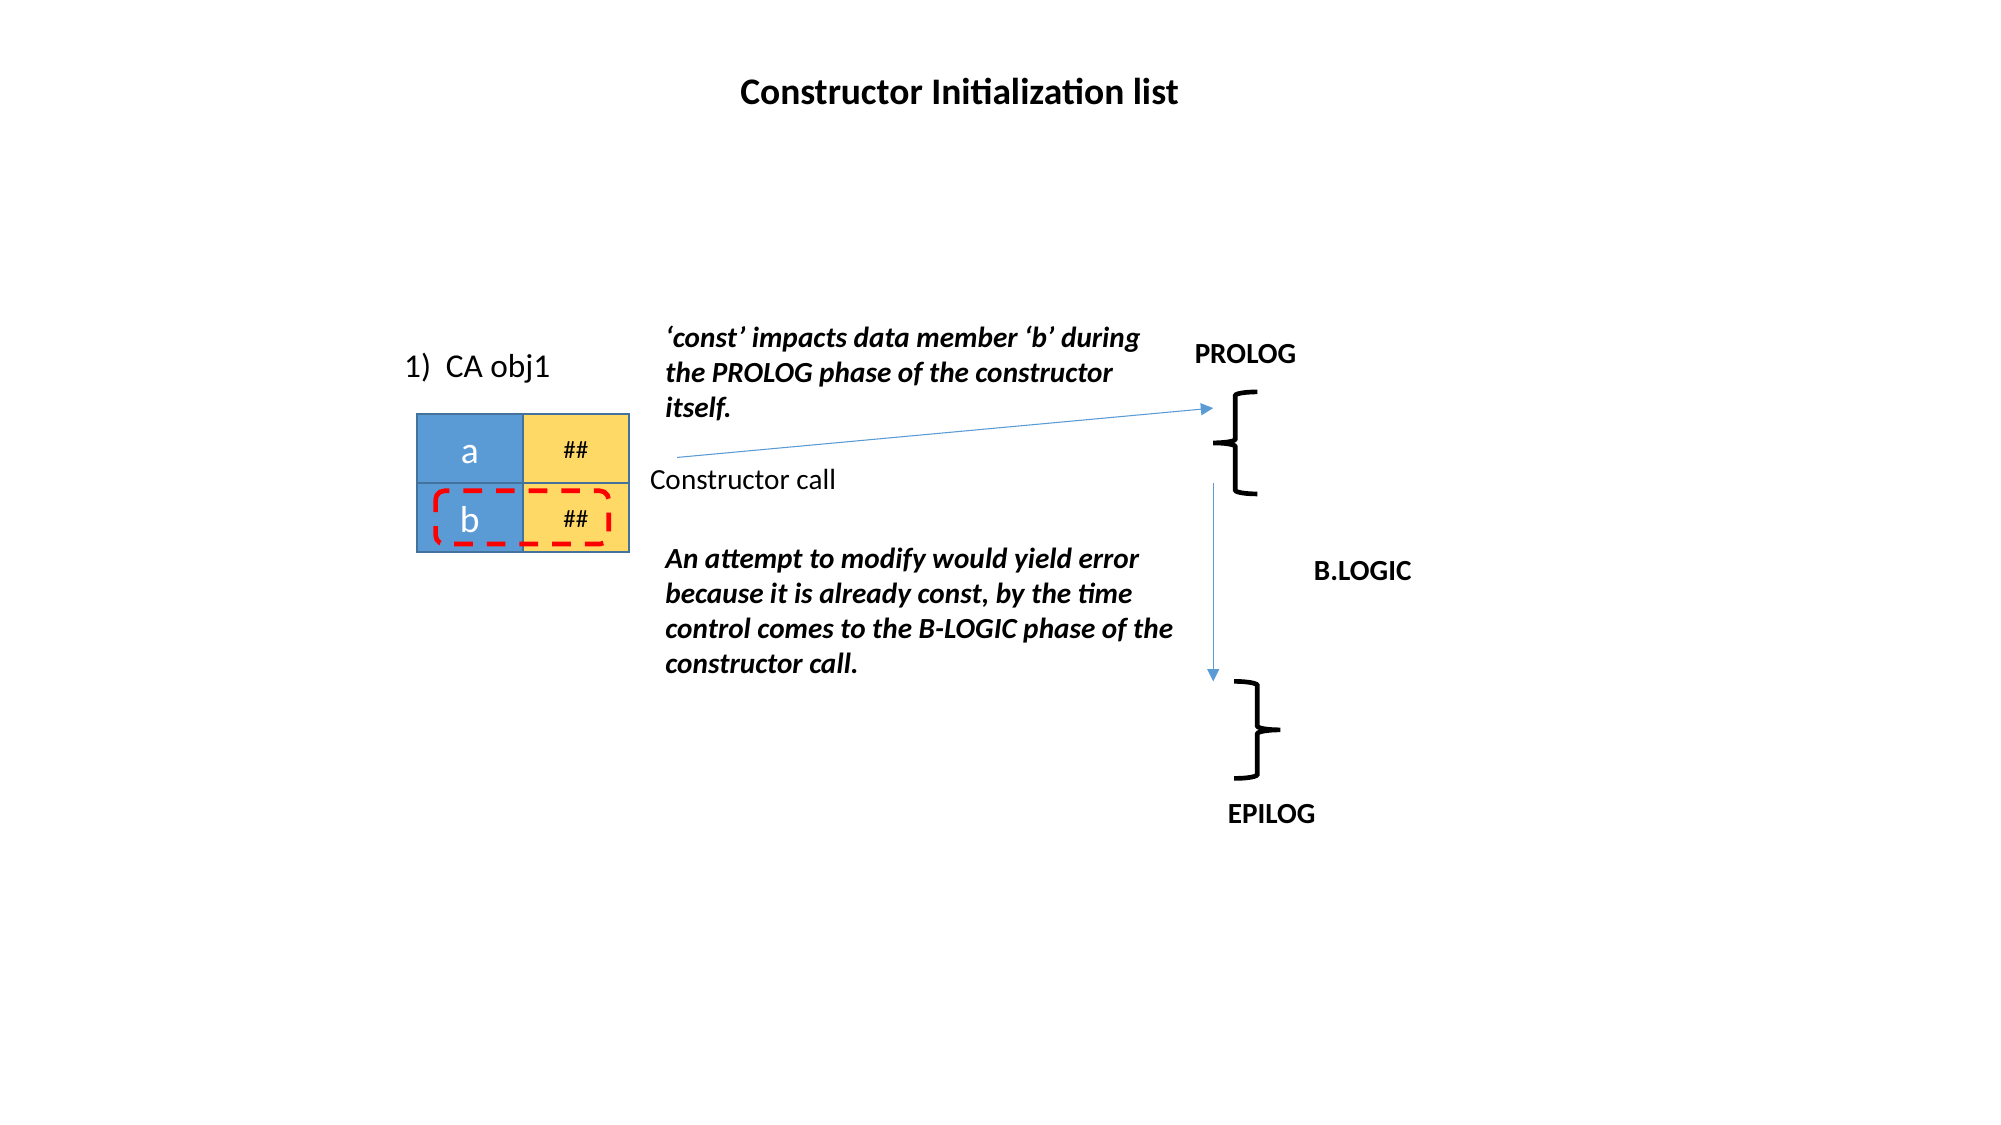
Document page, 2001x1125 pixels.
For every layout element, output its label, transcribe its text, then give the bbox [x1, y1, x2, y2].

text_box a [416, 413, 522, 482]
text_box 1) CA obj1 [389, 336, 650, 391]
text_box B.LOGIC [1299, 544, 1472, 594]
text_box [1234, 680, 1281, 779]
text_box EPILOG [1213, 786, 1386, 837]
text_box Constructor call [635, 453, 1031, 504]
text_box ‘const’ impacts data member ‘b’ during the PROLOG phase of the constructor itself. [650, 310, 1192, 431]
text_box b [416, 482, 522, 553]
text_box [677, 407, 1214, 458]
text_box PROLOG [1192, 326, 1353, 377]
text_box [1214, 391, 1258, 495]
text_box [434, 489, 610, 546]
text_box Constructor Initialization list [725, 59, 1236, 120]
text_box An attempt to modify would yield error because it is already const, by the time control comes to the B-LOGIC phase of the constructor call. [650, 532, 1192, 687]
text_box ## [522, 482, 630, 553]
text_box ## [522, 413, 630, 482]
